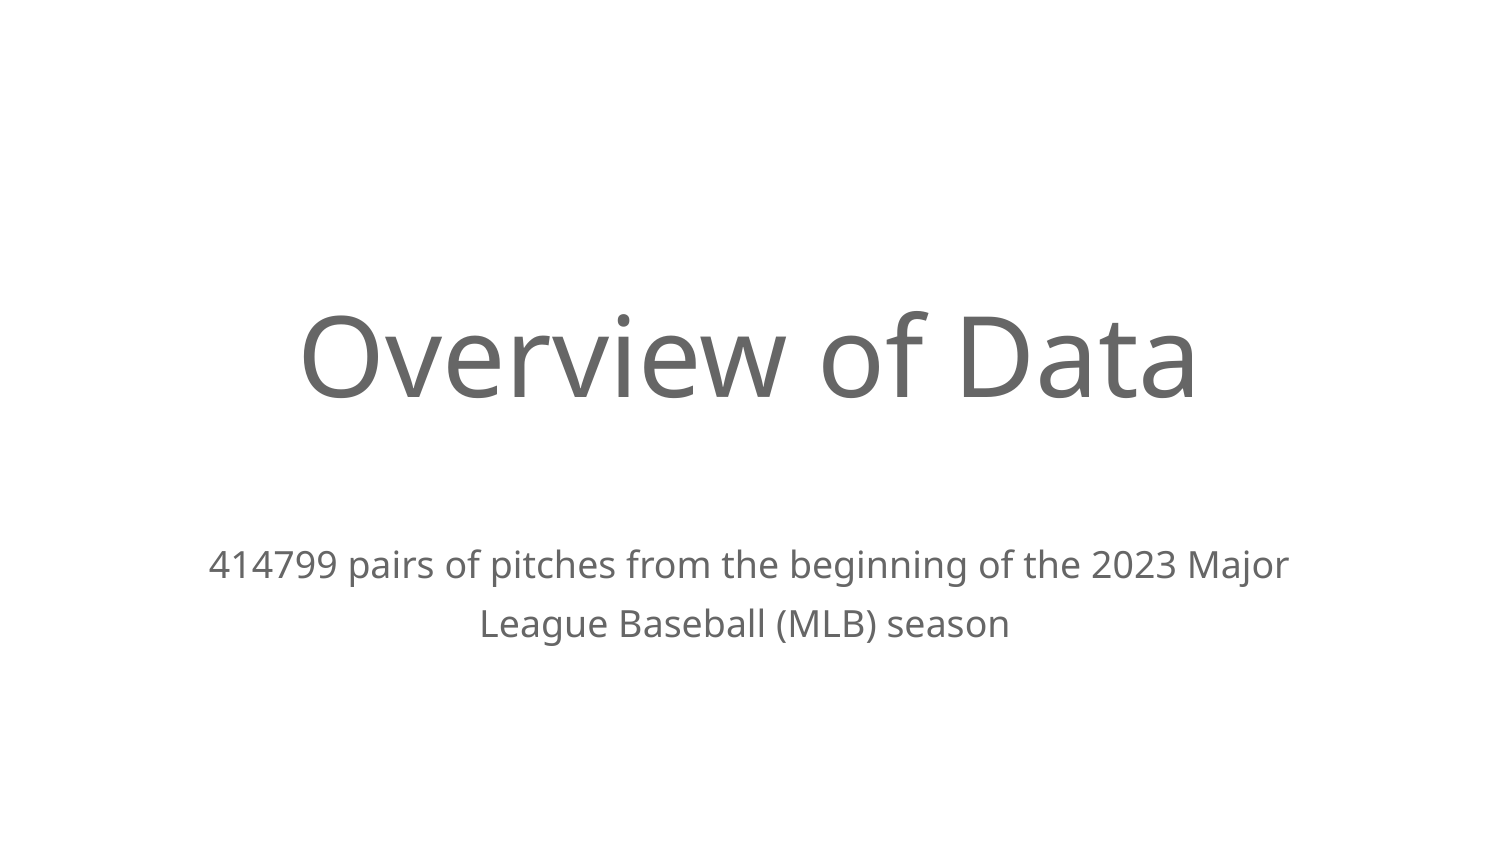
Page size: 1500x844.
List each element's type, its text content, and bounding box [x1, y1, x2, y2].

list 414799 pairs of pitches from the beginning of the 2023 Major League Baseball (MLB) season [159, 516, 1341, 693]
title Overview of Data [51, 191, 1449, 517]
